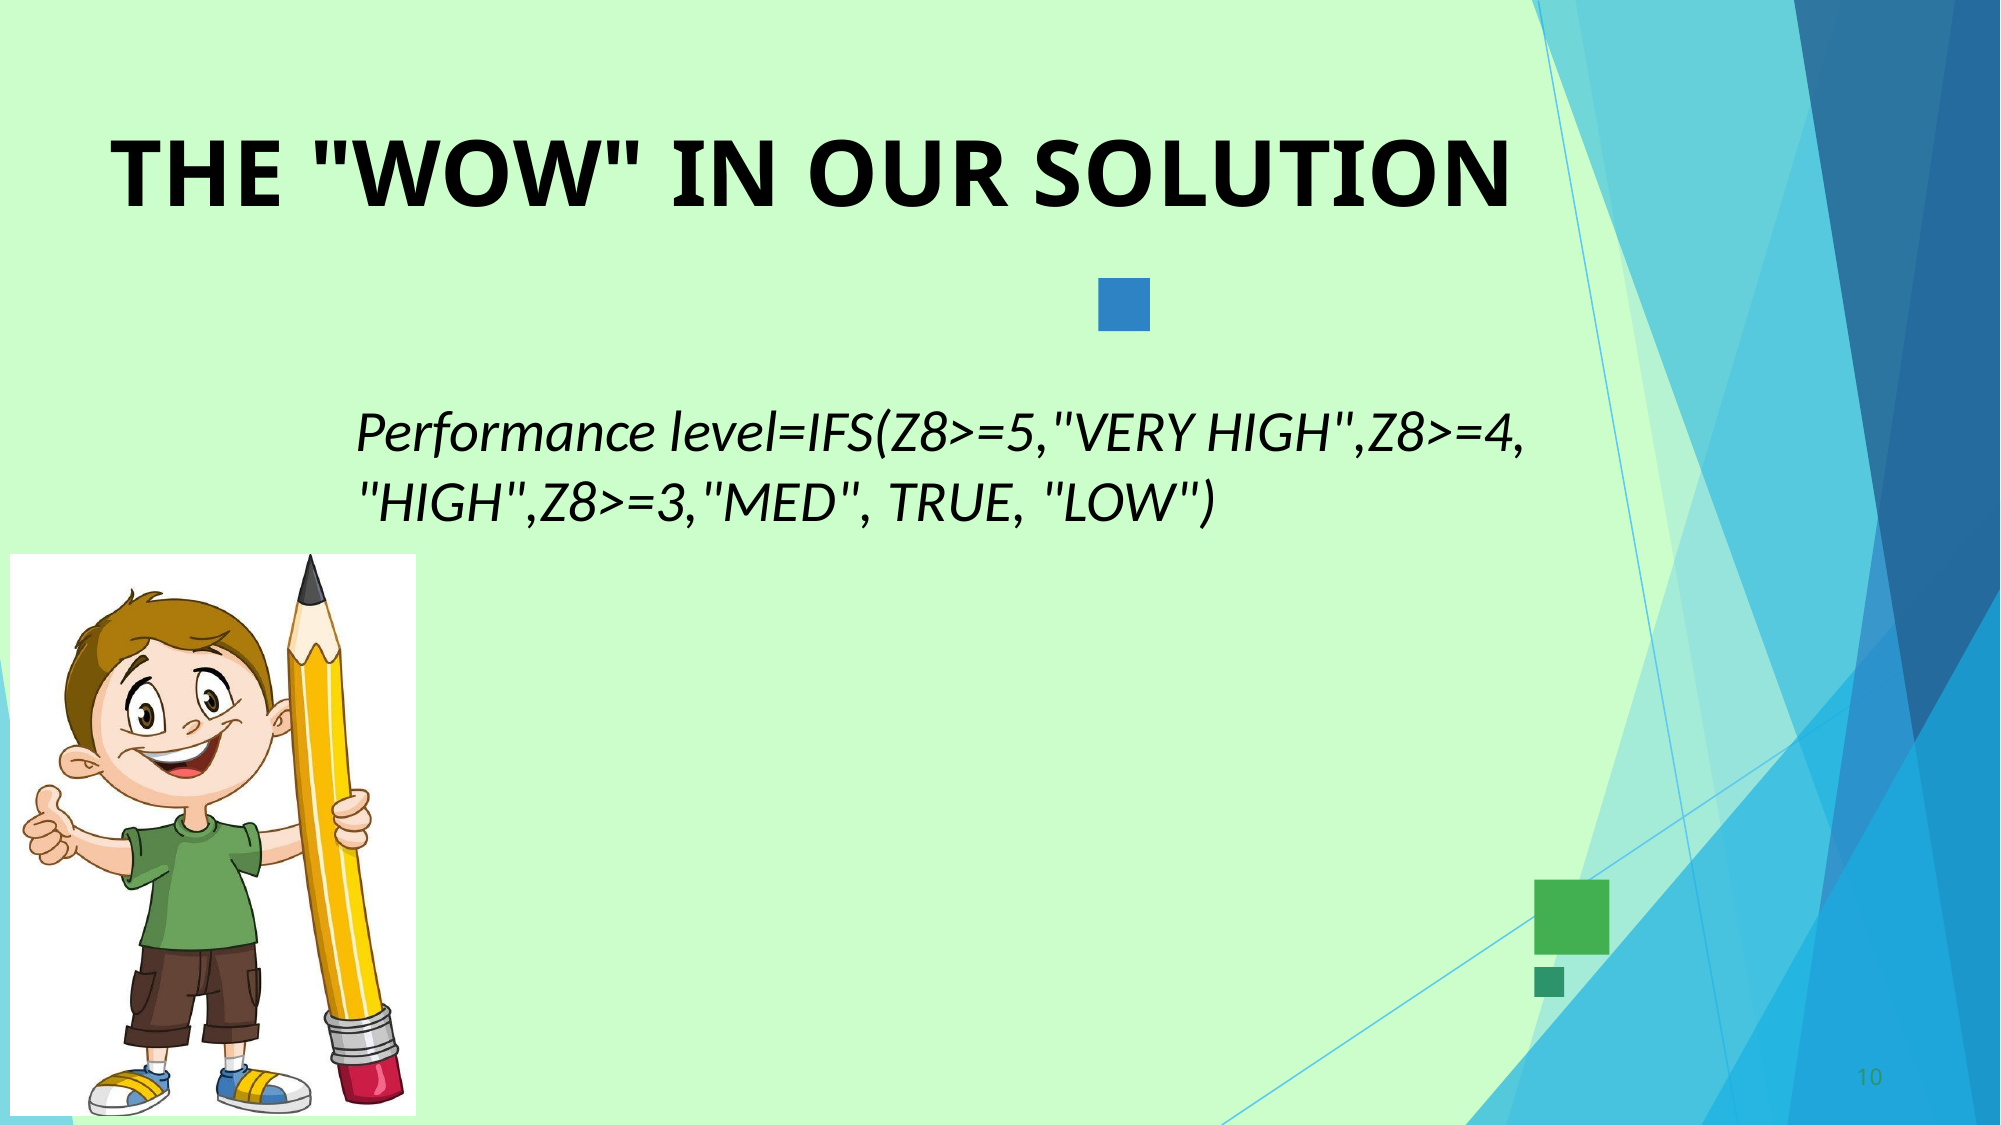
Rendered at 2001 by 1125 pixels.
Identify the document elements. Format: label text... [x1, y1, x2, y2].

text_box [449, 386, 1850, 543]
title THE "WOW" IN OUR SOLUTION [107, 112, 1610, 303]
text_box [1534, 967, 1565, 997]
text_box [1534, 879, 1610, 955]
picture [10, 554, 416, 1116]
text_box 10 [1849, 1061, 1888, 1095]
text_box [1098, 303, 1150, 332]
text_box Performance level=IFS(Z8>=5,"VERY HIGH",Z8>=4, "HIGH",Z8>=3,"MED", TRUE, "LOW") [340, 386, 1606, 541]
